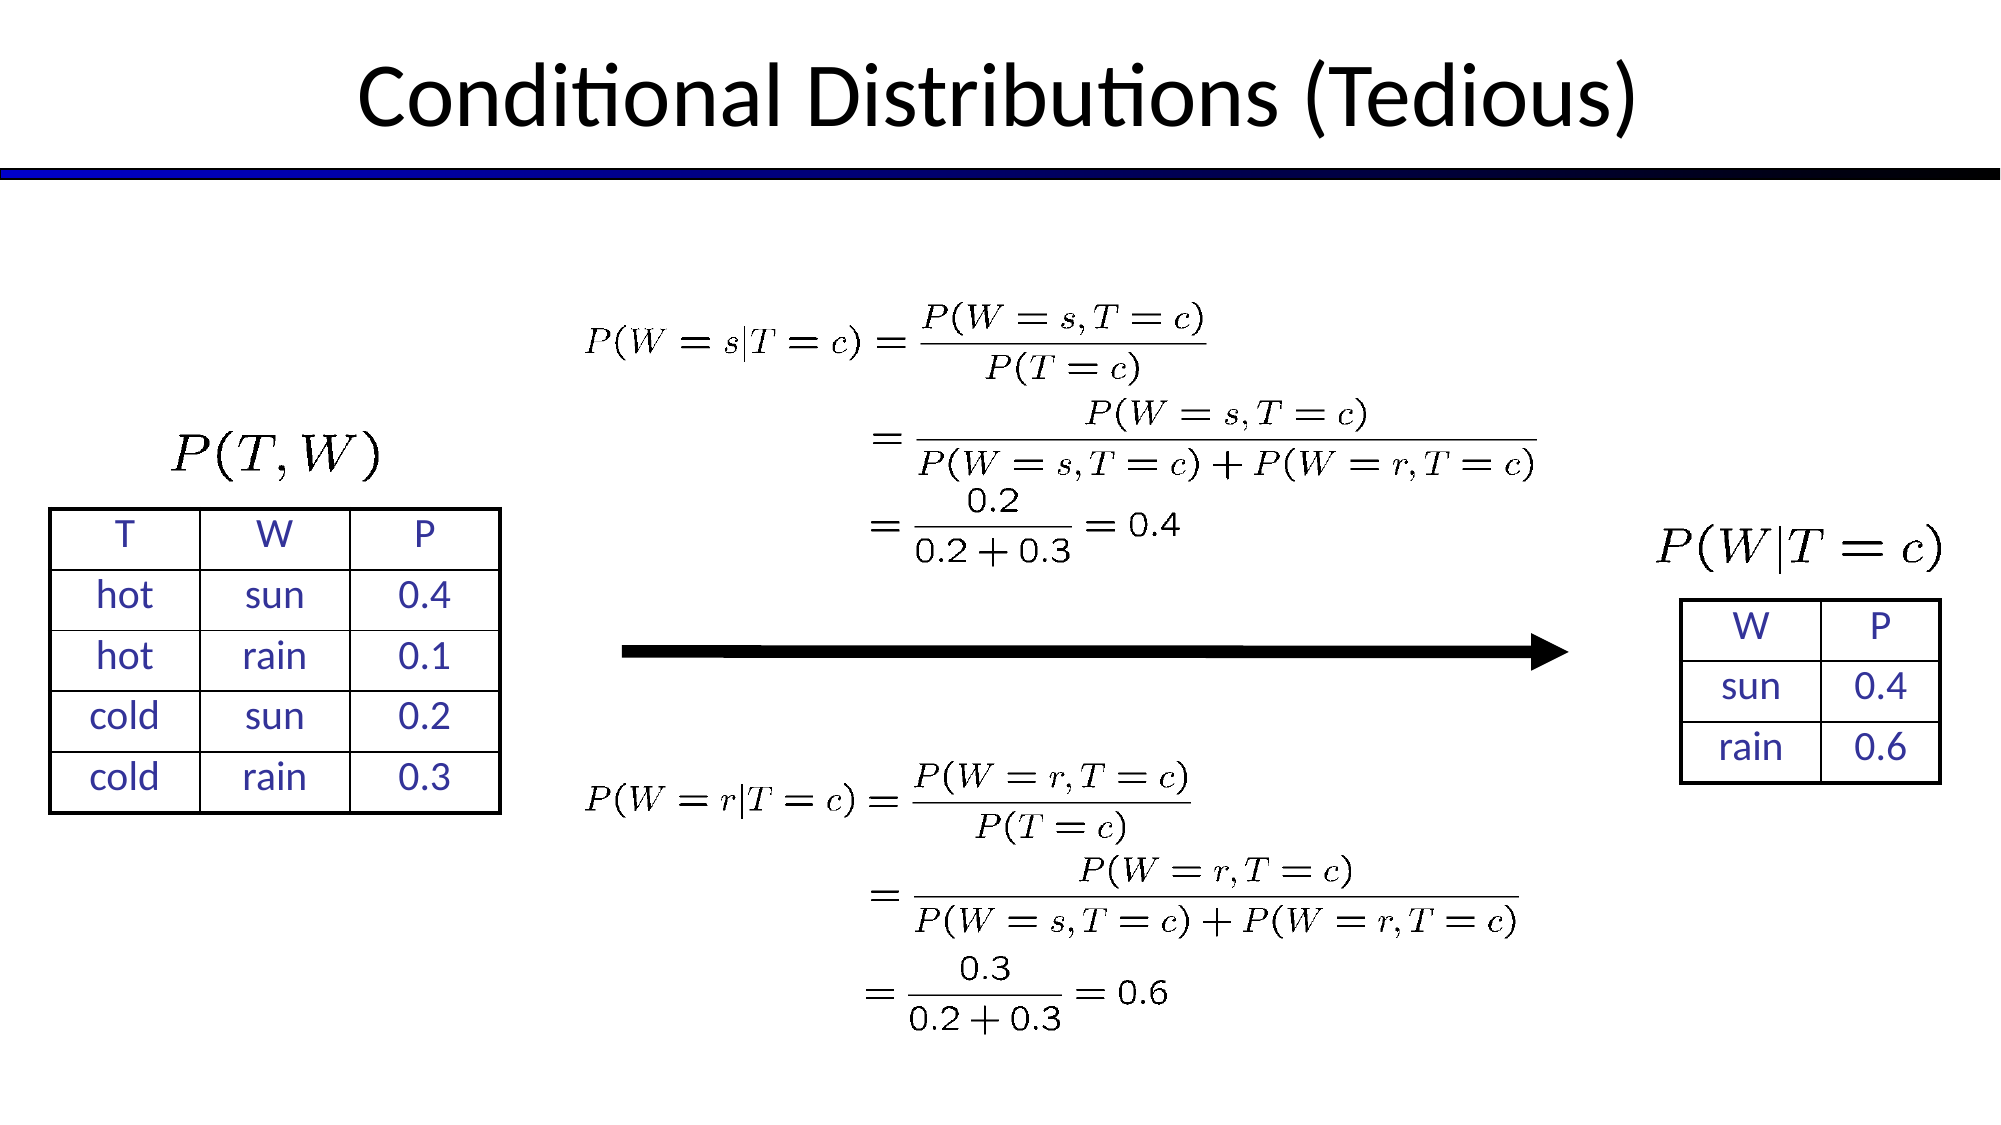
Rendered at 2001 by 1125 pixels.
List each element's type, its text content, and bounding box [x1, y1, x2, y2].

table_cell 0.4 [351, 571, 498, 630]
table_cell sun [201, 571, 349, 630]
picture [869, 486, 1181, 568]
picture [1654, 524, 1942, 577]
table_header T [52, 511, 199, 569]
picture [864, 954, 1168, 1035]
table_header P [1822, 602, 1938, 660]
table_cell rain [201, 631, 349, 690]
picture [585, 759, 1192, 845]
table_cell cold [52, 692, 199, 751]
table_cell hot [52, 571, 199, 630]
table_header W [1683, 602, 1820, 660]
table_header P [351, 511, 498, 569]
table_cell 0.1 [351, 631, 498, 690]
title Conditional Distributions (Tedious) [0, 0, 2000, 184]
text_box [621, 645, 1569, 659]
table_cell rain [1683, 723, 1820, 781]
table_cell cold [52, 753, 199, 811]
picture [170, 429, 379, 483]
table_cell 0.2 [351, 692, 498, 751]
table_header W [201, 511, 349, 569]
table_cell 0.4 [1822, 662, 1938, 721]
table_cell sun [1683, 662, 1820, 721]
table_cell sun [201, 692, 349, 751]
table_cell 0.3 [351, 753, 498, 811]
table_cell rain [201, 753, 349, 811]
picture [584, 300, 1207, 387]
picture [868, 853, 1520, 939]
table_cell 0.6 [1822, 723, 1938, 781]
table_cell hot [52, 631, 199, 690]
picture [871, 395, 1538, 482]
